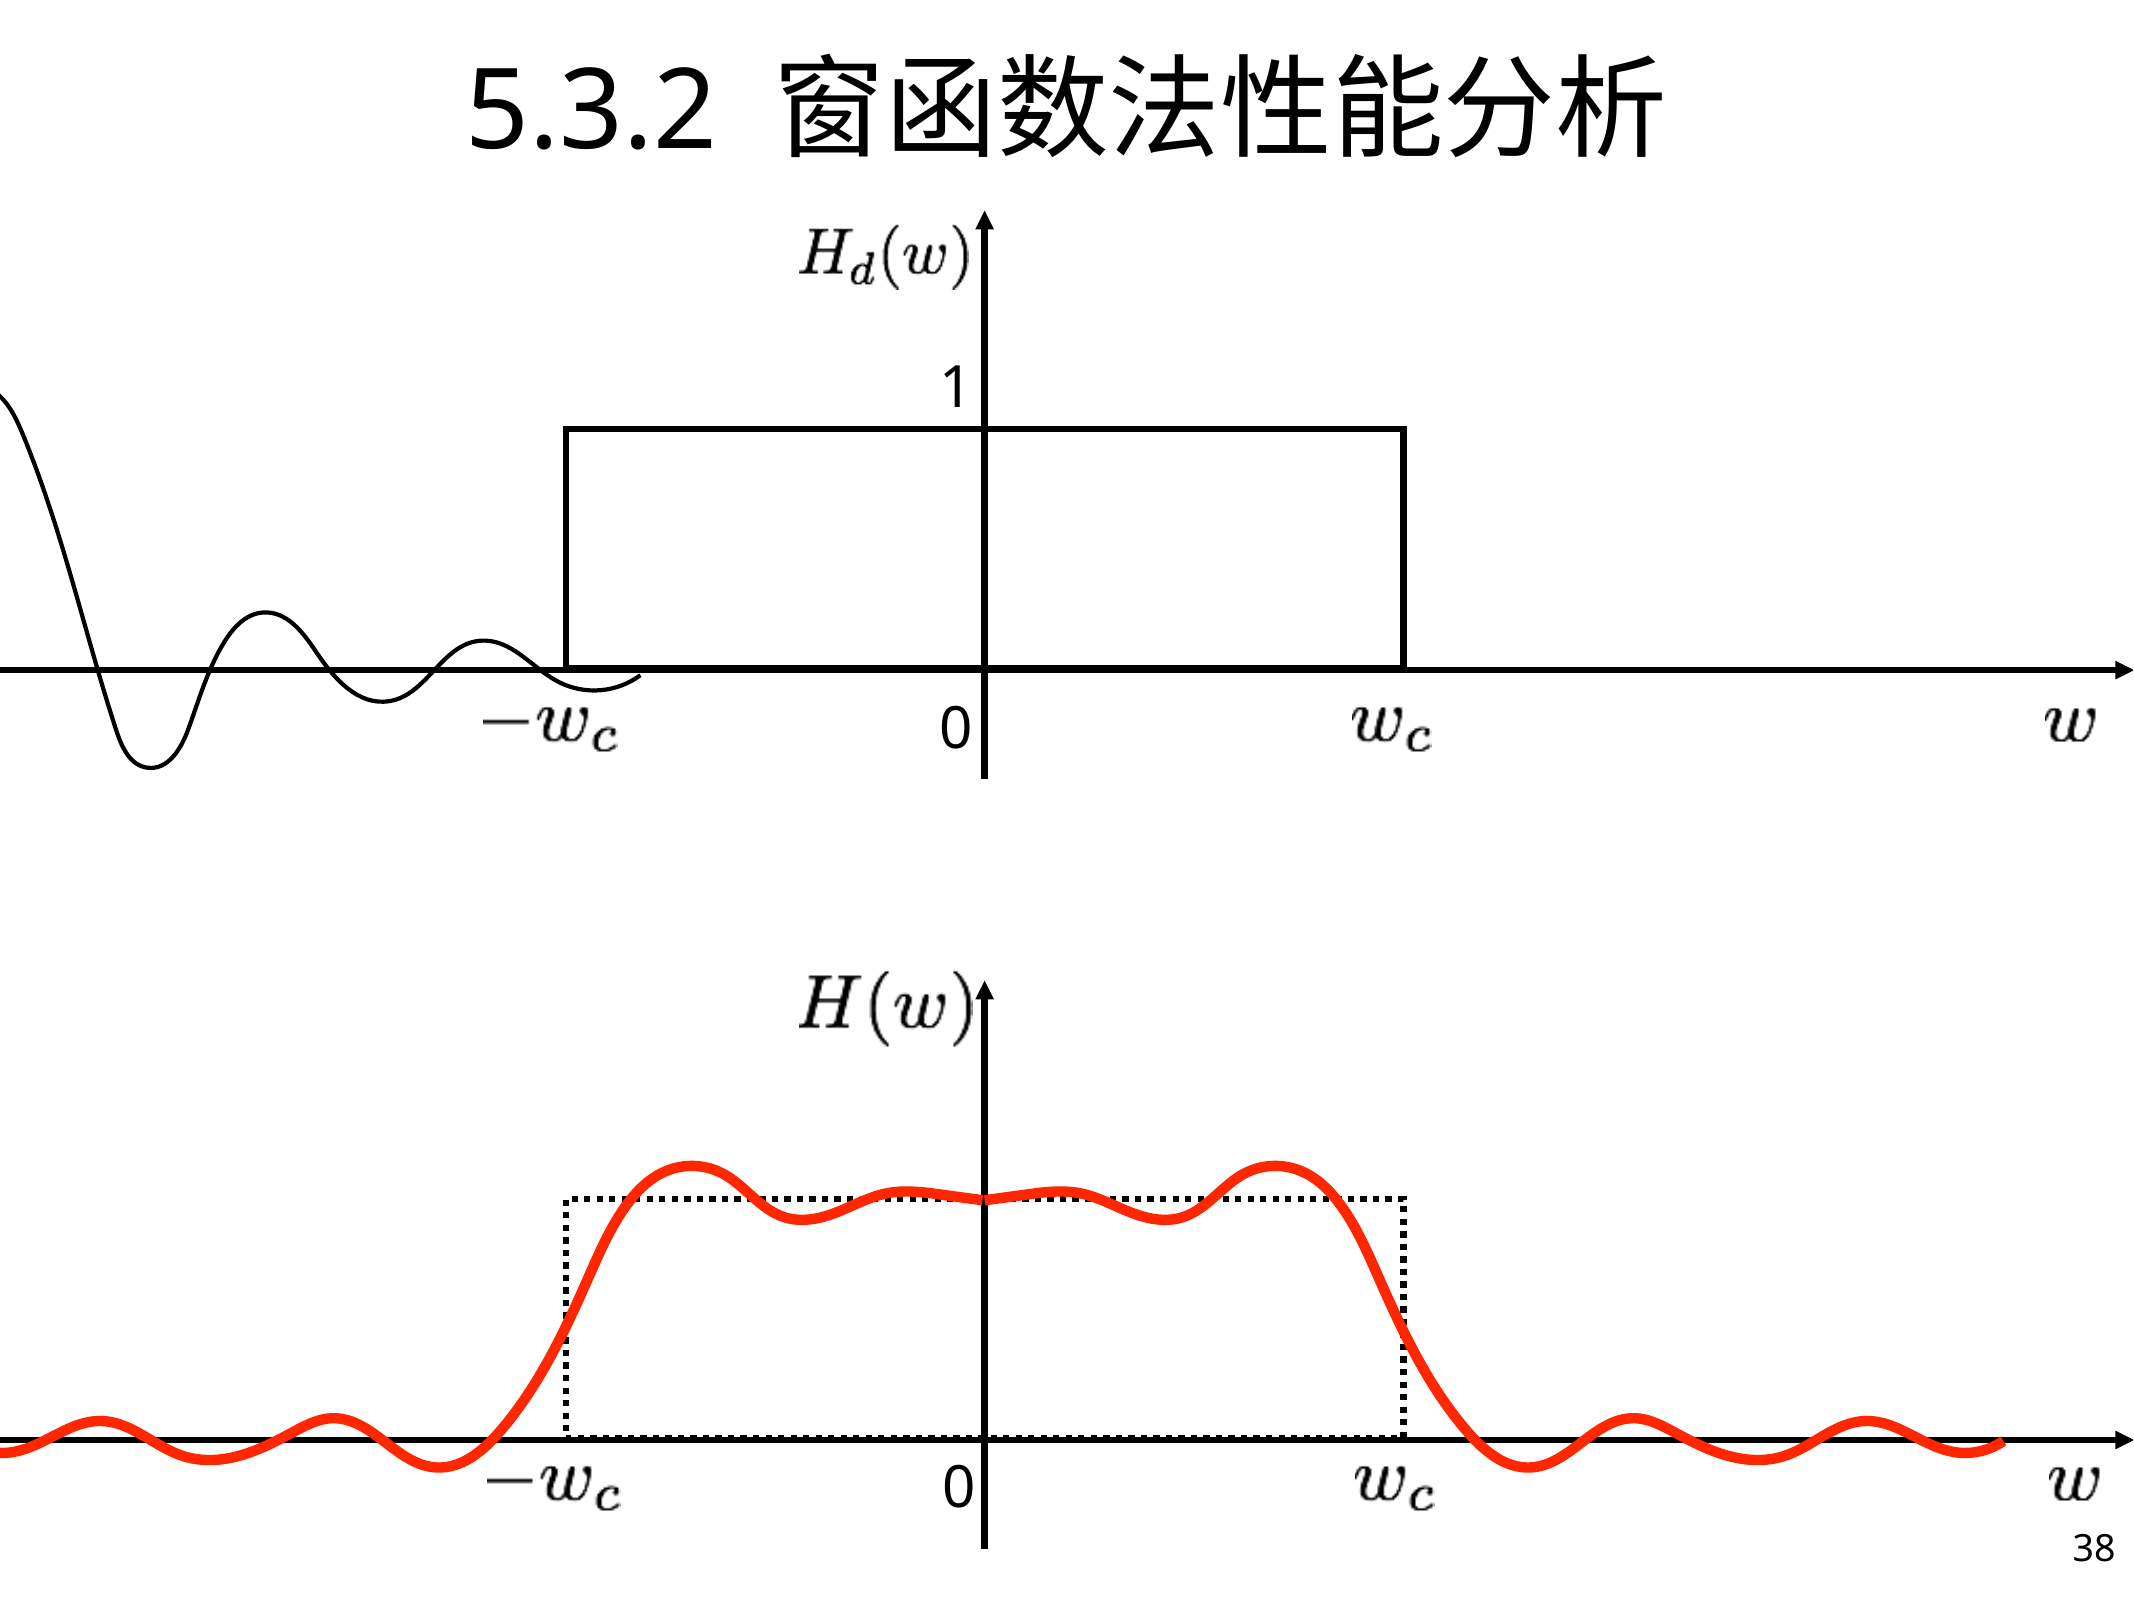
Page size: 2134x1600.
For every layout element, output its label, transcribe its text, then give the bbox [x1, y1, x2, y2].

picture [1351, 706, 1432, 754]
title 5.3.2 窗函数法性能分析 [155, 17, 1978, 192]
text_box [2014, 1433, 2134, 1447]
text_box [981, 980, 991, 1158]
picture [799, 970, 973, 1049]
picture [2049, 1466, 2102, 1503]
text_box 0 [931, 681, 982, 769]
slide_number 38 [2063, 1514, 2125, 1579]
text_box [978, 210, 991, 429]
picture [1355, 1465, 1436, 1513]
text_box [650, 429, 1404, 669]
picture [2045, 706, 2099, 744]
text_box 1 [931, 341, 982, 428]
text_box 0 [934, 1474, 985, 1528]
text_box [650, 663, 2134, 677]
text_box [0, 193, 641, 1572]
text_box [650, 1165, 2004, 1468]
picture [799, 224, 970, 290]
